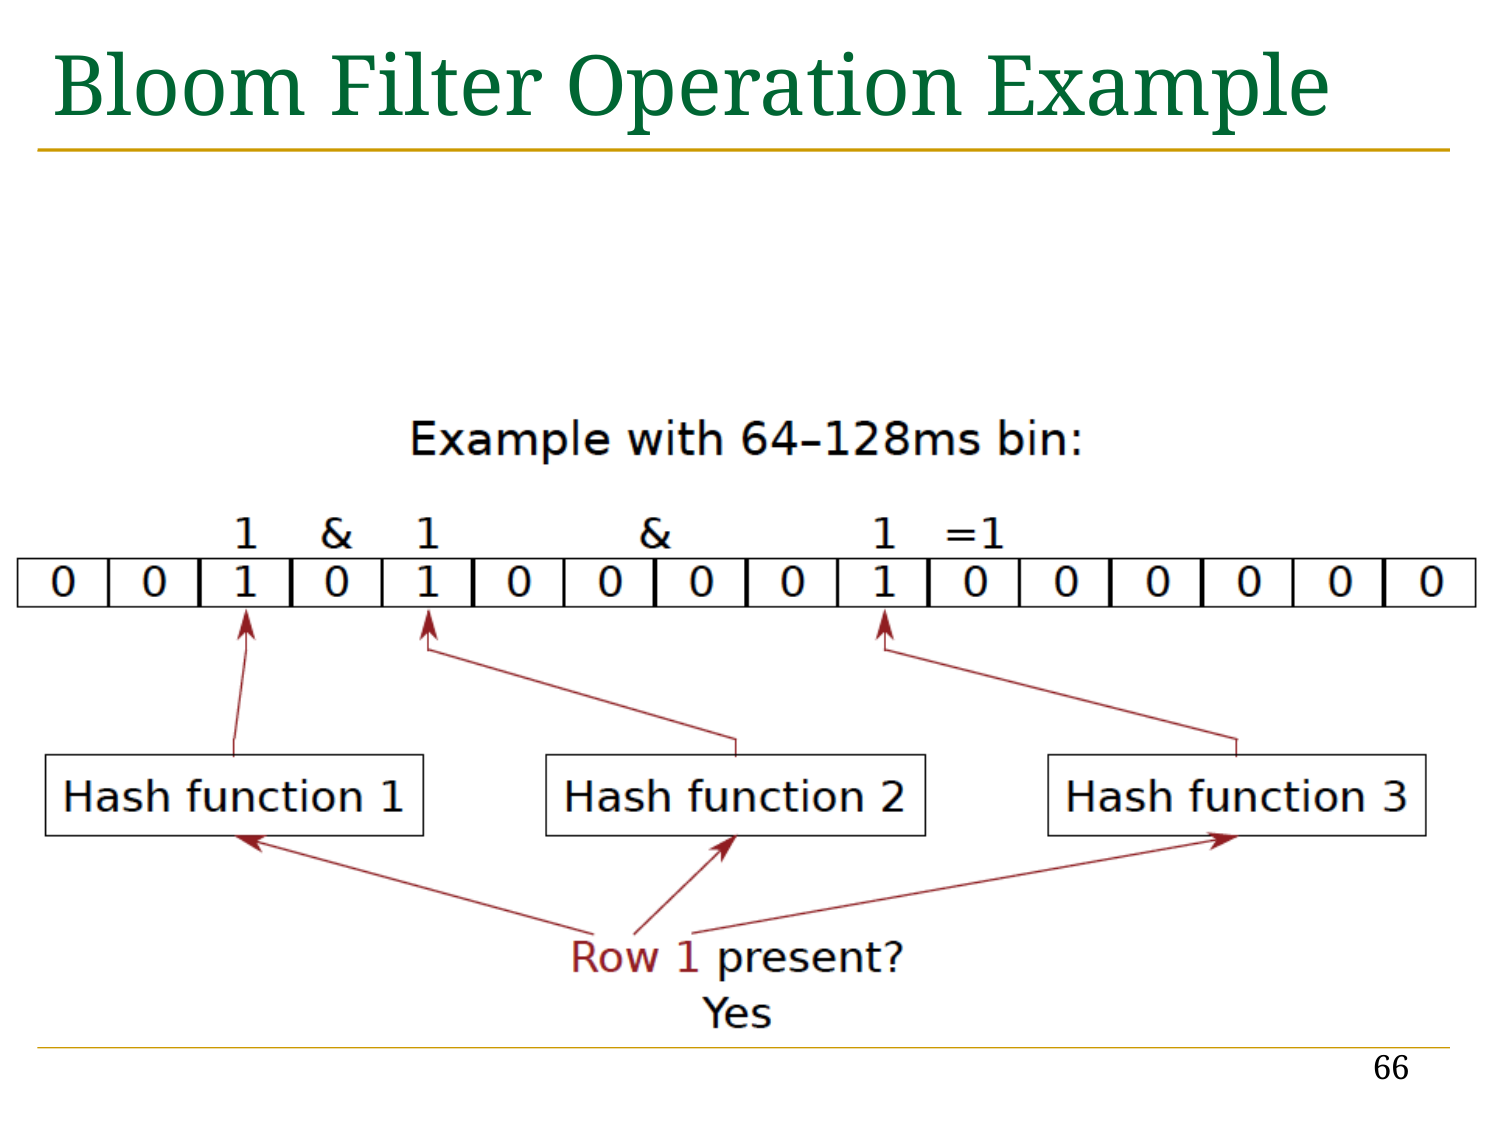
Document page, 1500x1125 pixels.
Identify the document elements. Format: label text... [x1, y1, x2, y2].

title Bloom Filter Operation Example [37, 24, 1450, 200]
slide_number 66 [1074, 1055, 1426, 1100]
picture [0, 379, 1500, 1048]
